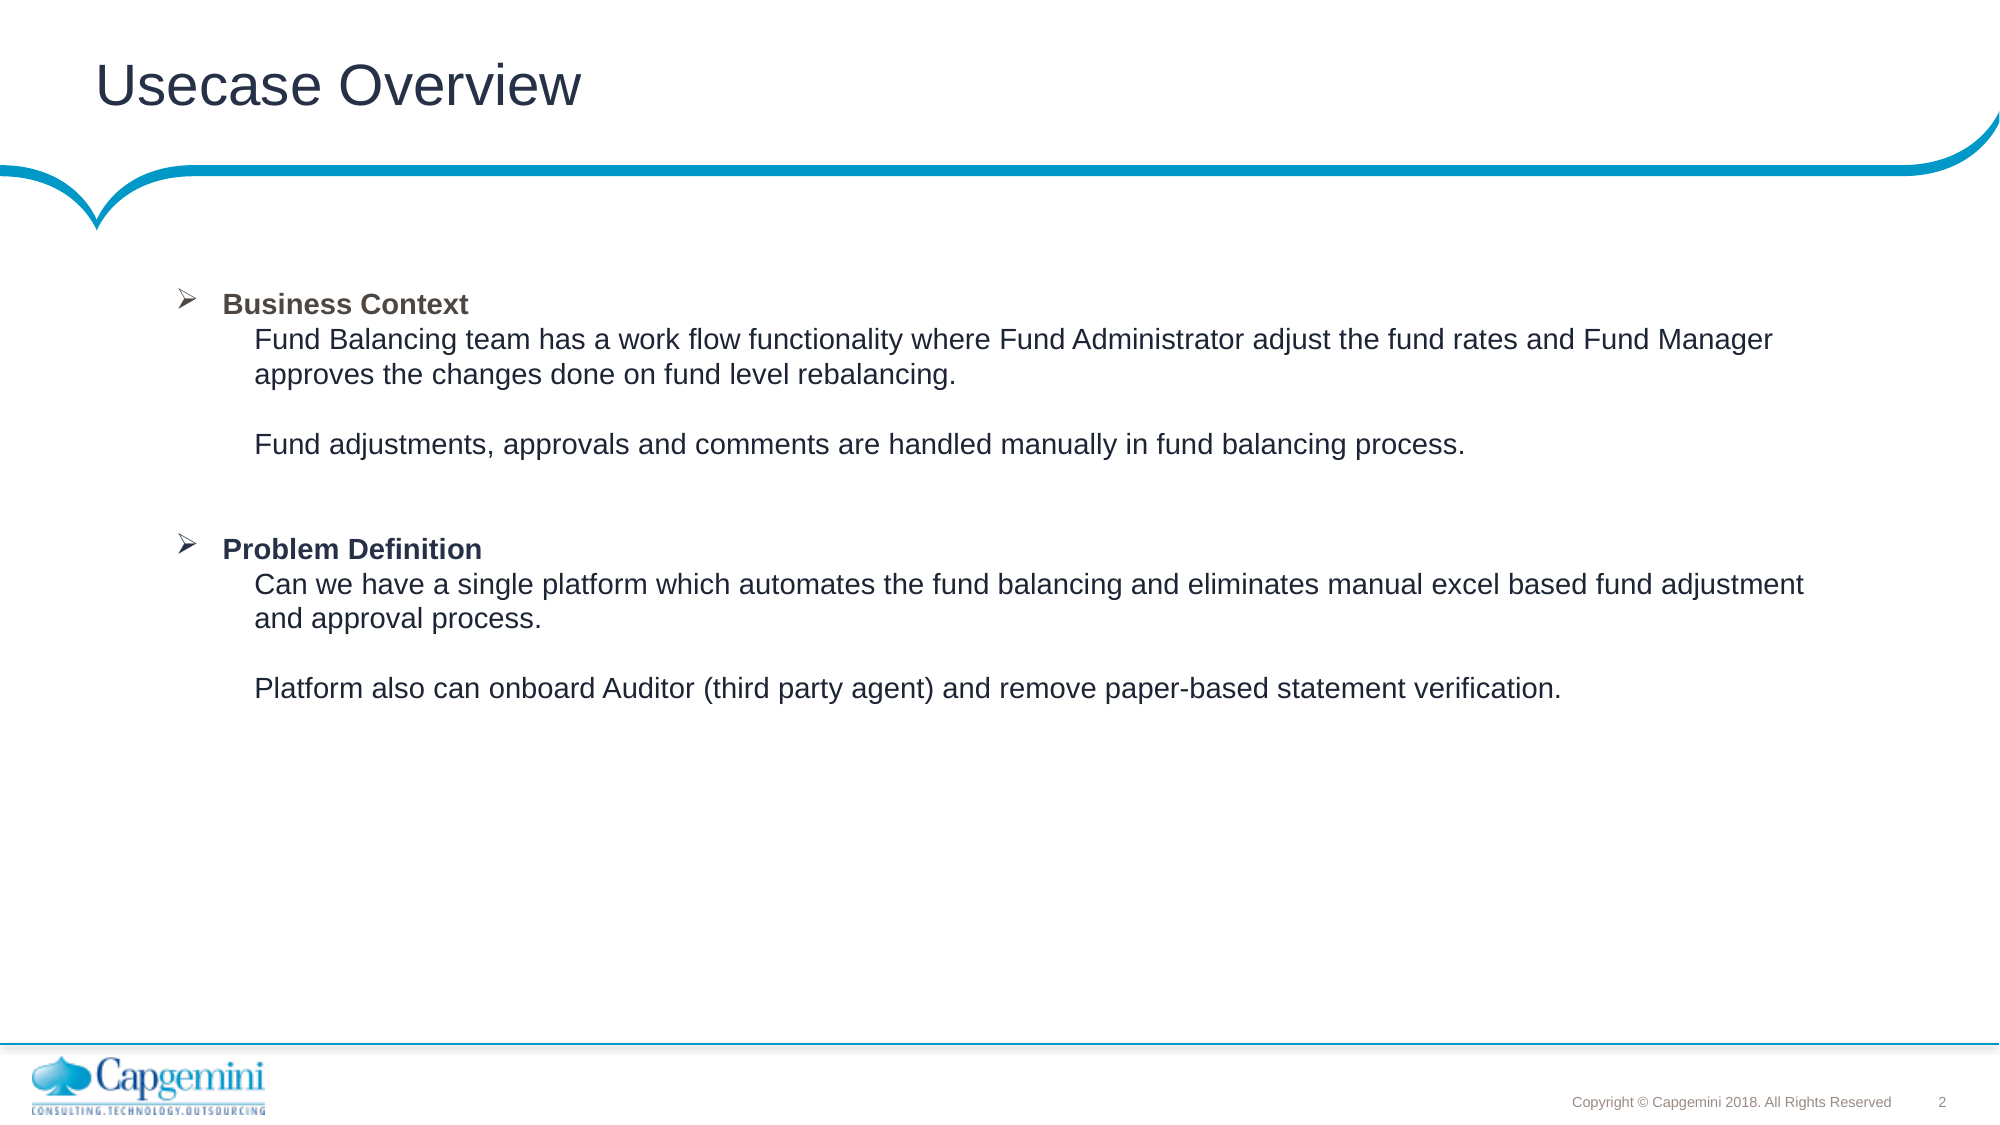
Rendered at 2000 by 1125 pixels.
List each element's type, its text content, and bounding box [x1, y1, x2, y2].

text_box Business Context Fund Balancing team has a work flow functionality where Fund Administrator adjust the fund rates and Fund Manager approves the changes done on fund level rebalancing. Fund adjustments, approvals and comments are handled manually in fund balancing process. Problem Definition Can we have a single platform which automates the fund balancing and eliminates manual excel based fund adjustment and approval process. Platform also can onboard Auditor (third party agent) and remove paper-based statement verification. [160, 277, 1834, 922]
picture [32, 1056, 265, 1115]
title Usecase Overview [0, 0, 2000, 165]
